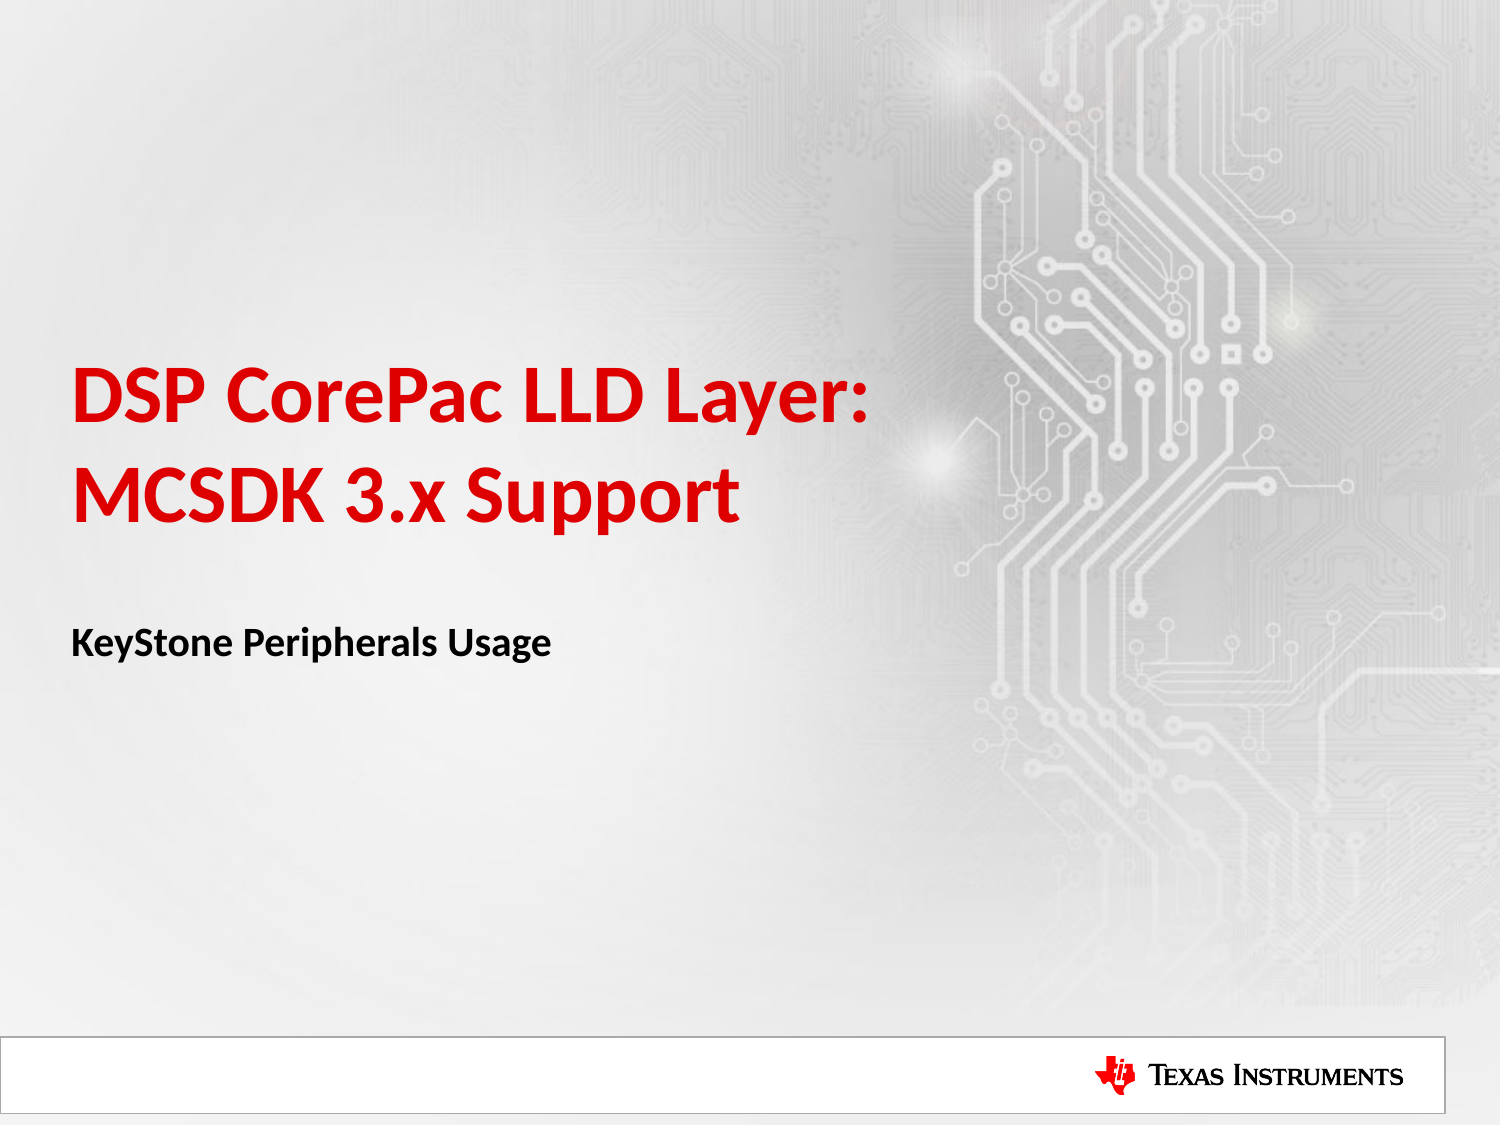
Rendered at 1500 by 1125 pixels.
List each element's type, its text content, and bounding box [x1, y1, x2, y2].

picture [0, 0, 1500, 1125]
picture [1095, 1056, 1403, 1095]
title DSP CorePac LLD Layer: MCSDK 3.x Support [56, 318, 1444, 561]
subtitle KeyStone Peripherals Usage [56, 606, 1444, 851]
